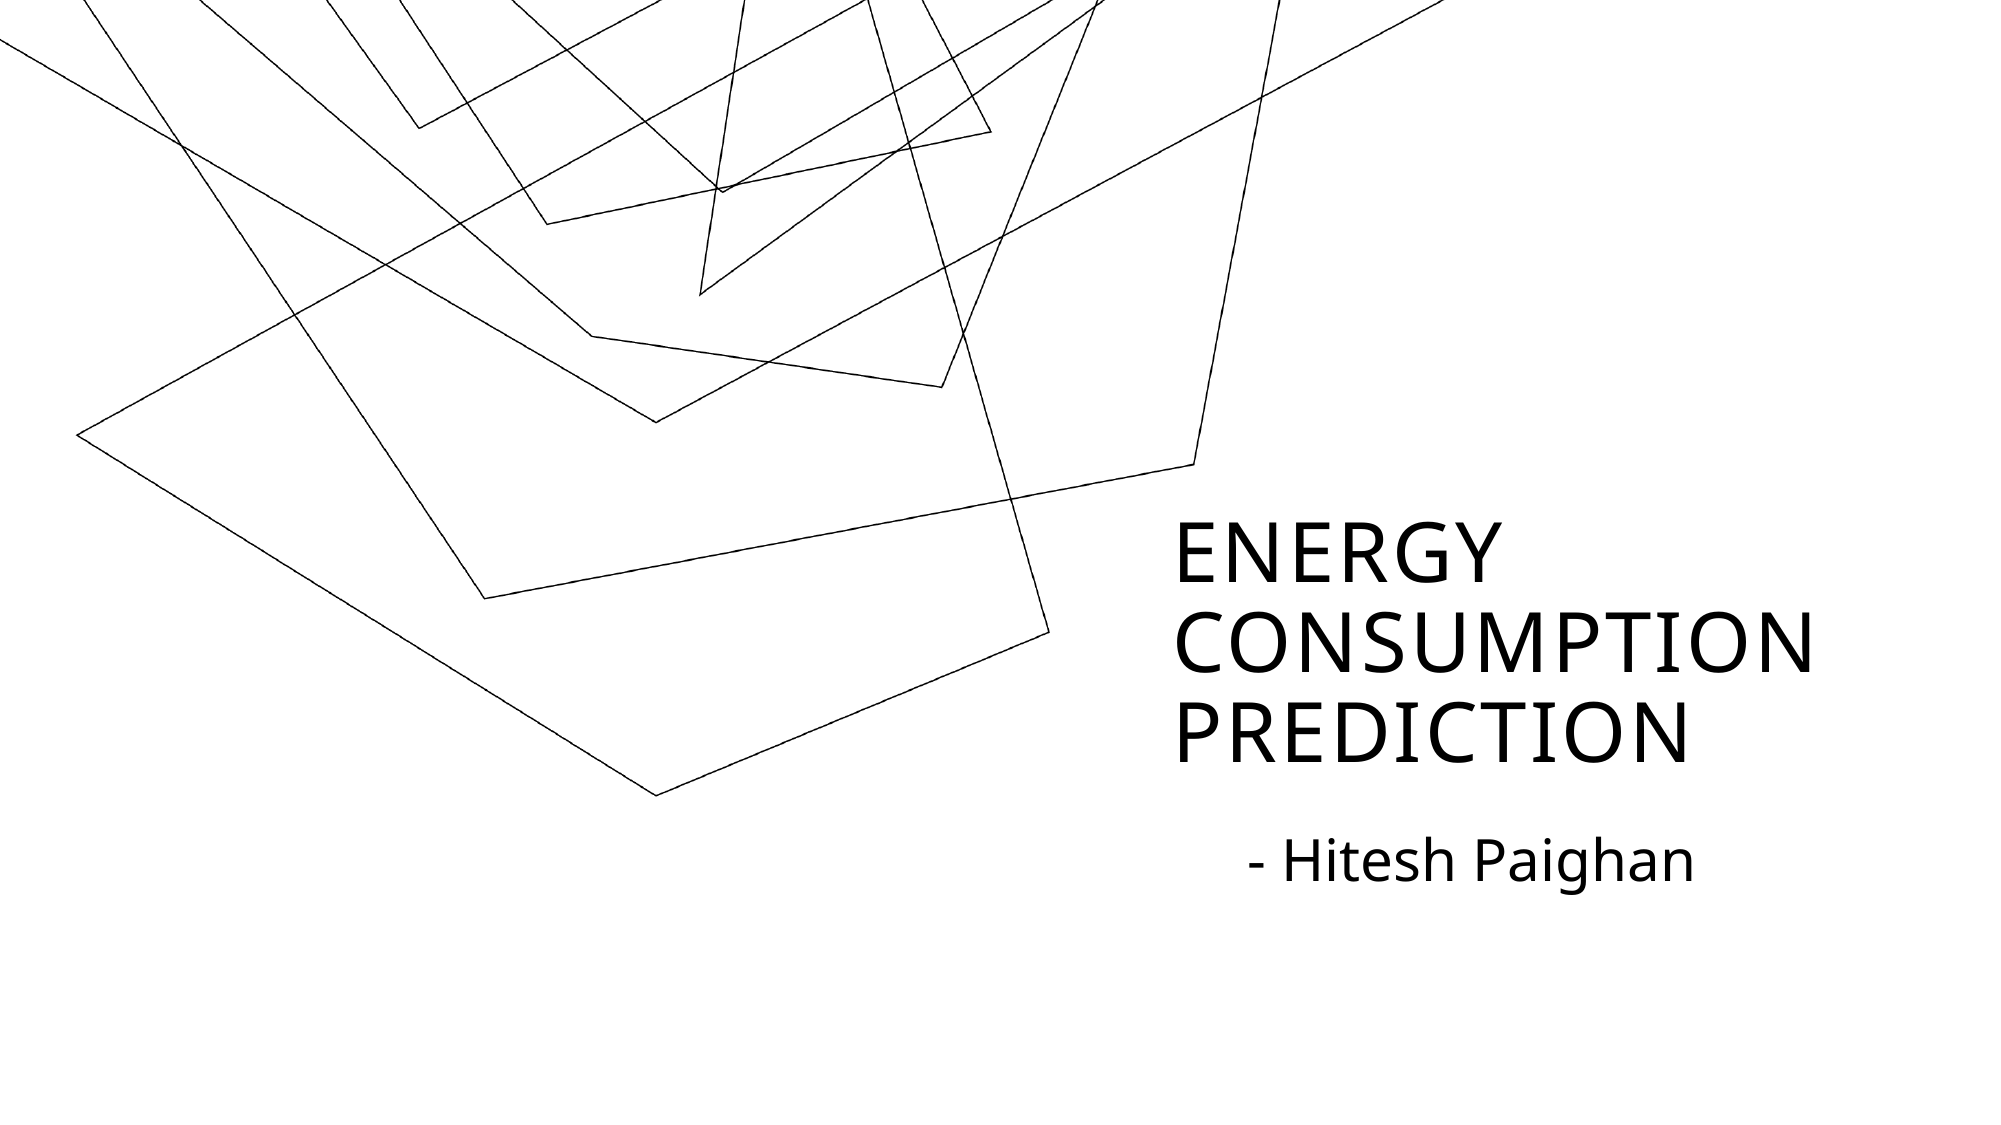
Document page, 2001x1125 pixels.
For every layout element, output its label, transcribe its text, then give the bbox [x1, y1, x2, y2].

picture [0, 0, 1557, 830]
text_box - Hitesh Paighan [1232, 815, 2000, 901]
title Energy Consumption Prediction [1157, 583, 1942, 879]
